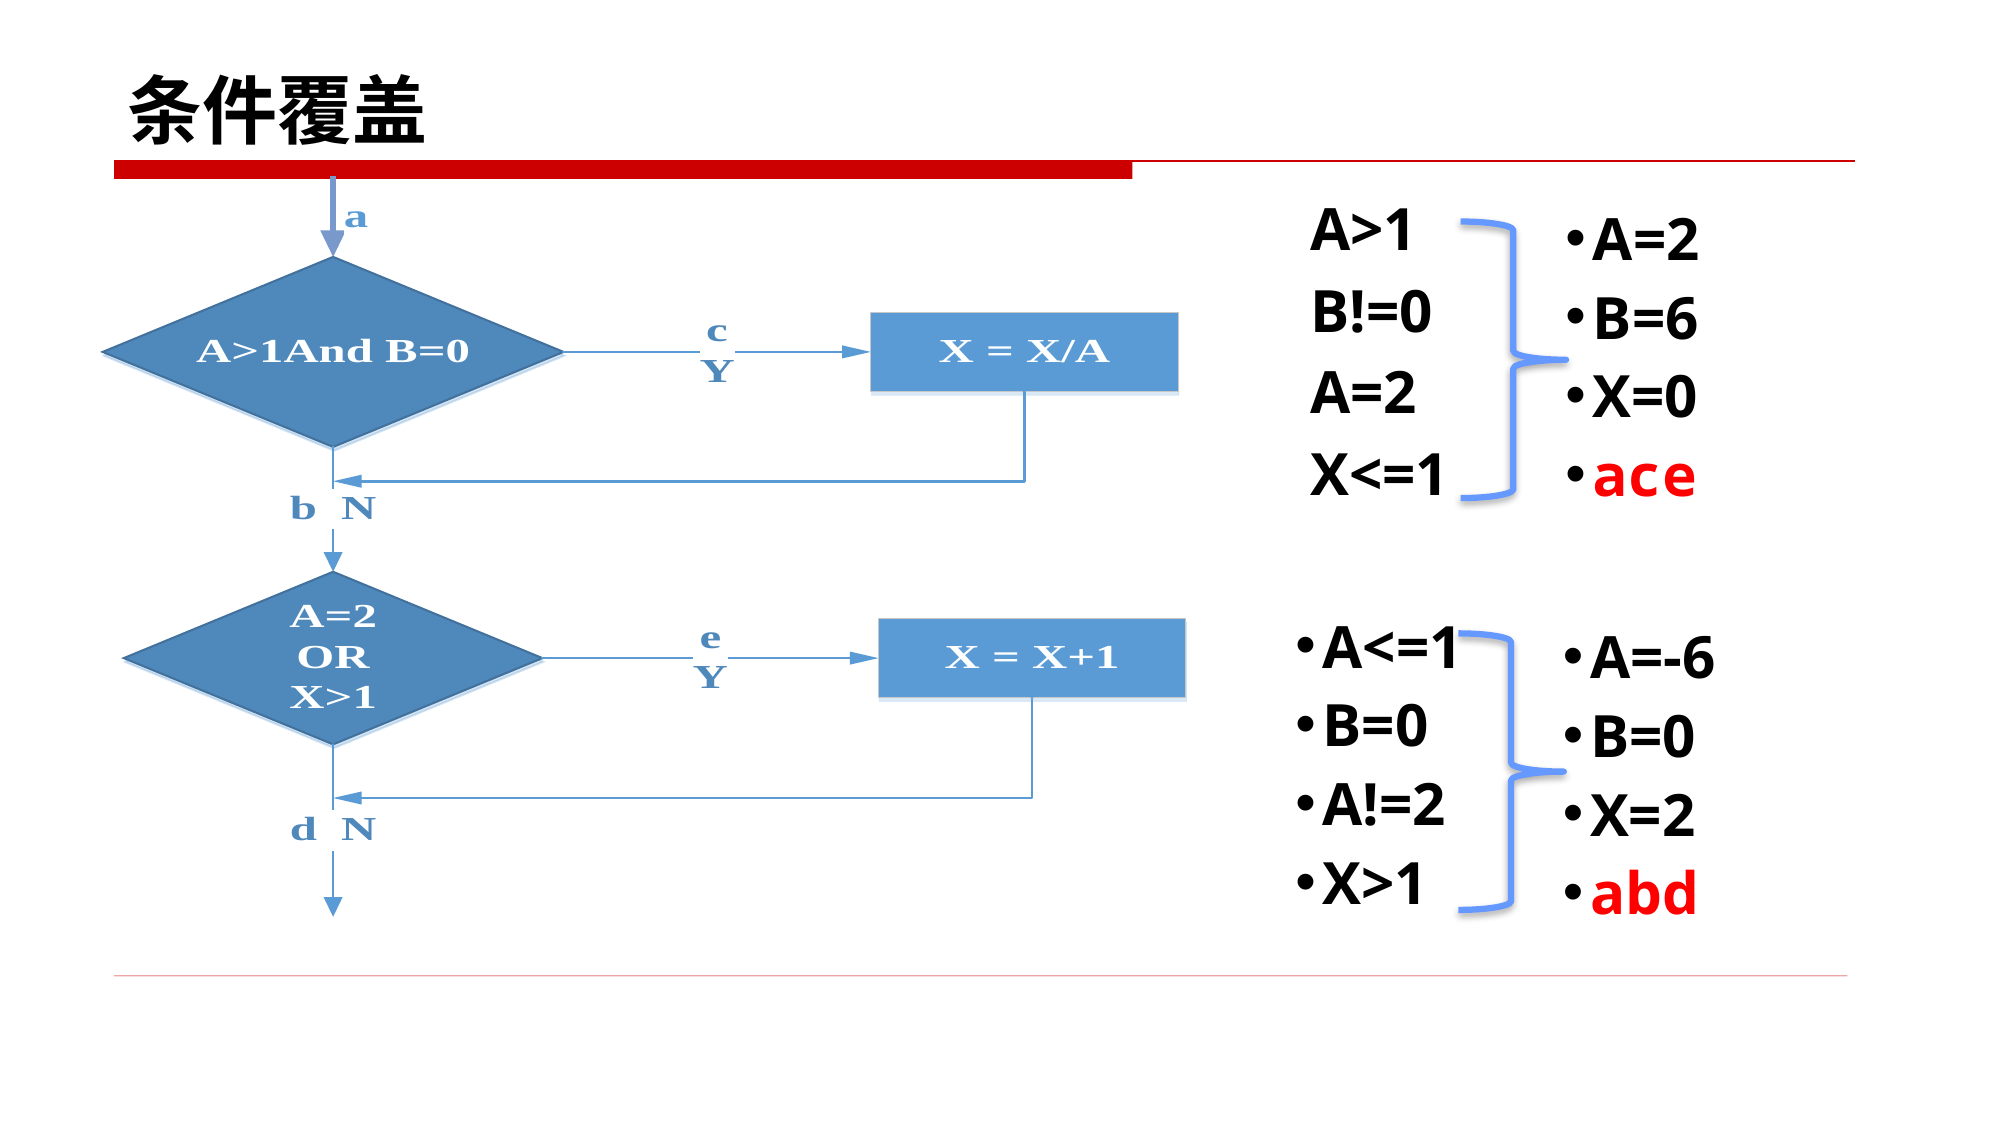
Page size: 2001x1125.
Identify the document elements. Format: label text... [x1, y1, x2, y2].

text_box [1458, 630, 1567, 914]
list A>1 B!=0 A=2 X<=1 [1295, 184, 2000, 979]
text_box A<=1 B=0 A!=2 X>1 [1295, 609, 1585, 951]
text_box [1460, 218, 1565, 502]
text_box A=-6 B=0 X=2 abd [1562, 620, 1817, 961]
text_box A=2 B=6 X=0 ace [1565, 202, 1820, 543]
title 条件覆盖 [112, 42, 1863, 161]
picture [90, 172, 1199, 920]
